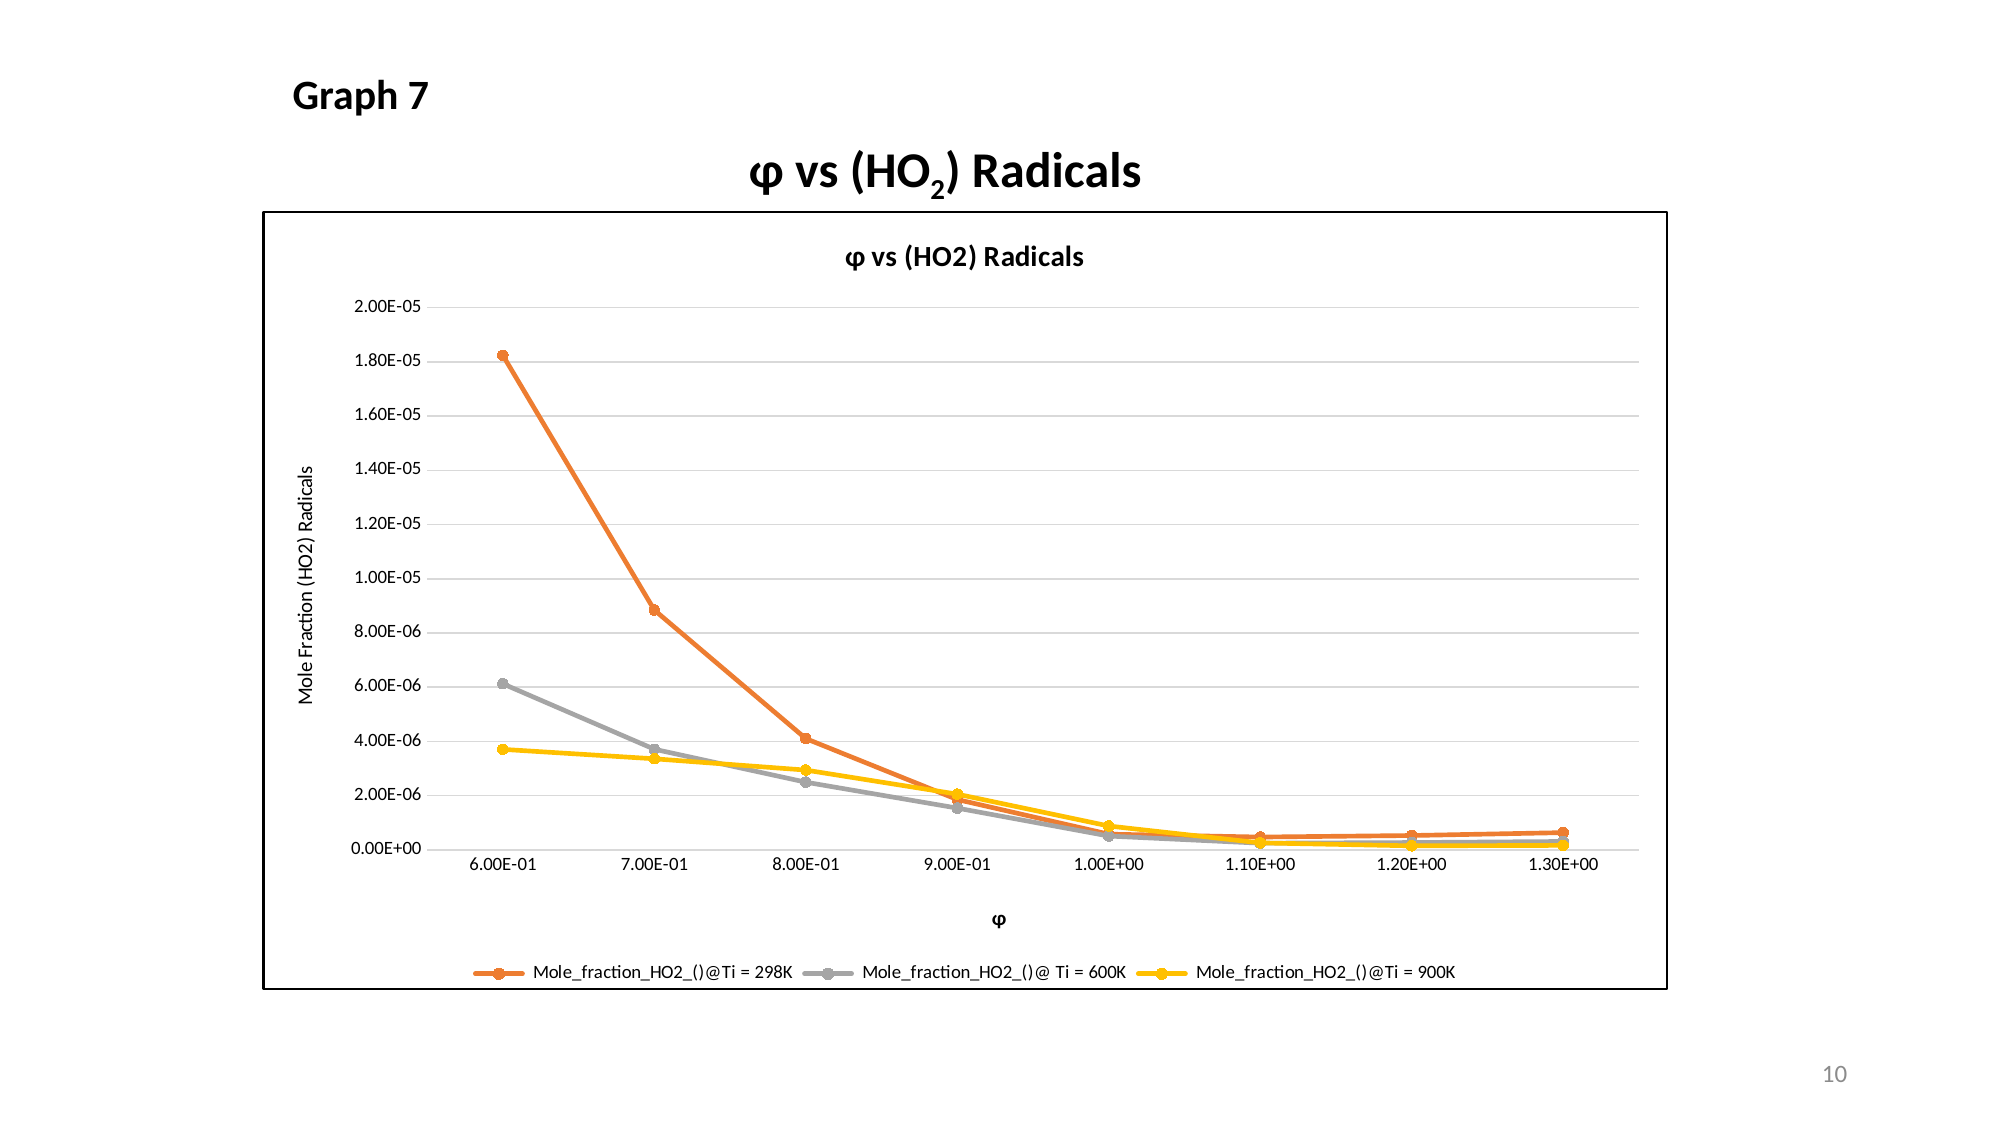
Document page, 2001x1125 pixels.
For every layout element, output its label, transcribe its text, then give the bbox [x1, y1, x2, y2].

text_box Graph 7 [277, 60, 445, 126]
slide_number 10 [1412, 1042, 1863, 1103]
chart [262, 211, 1669, 991]
title φ vs (HO2) Radicals [137, 59, 1863, 278]
